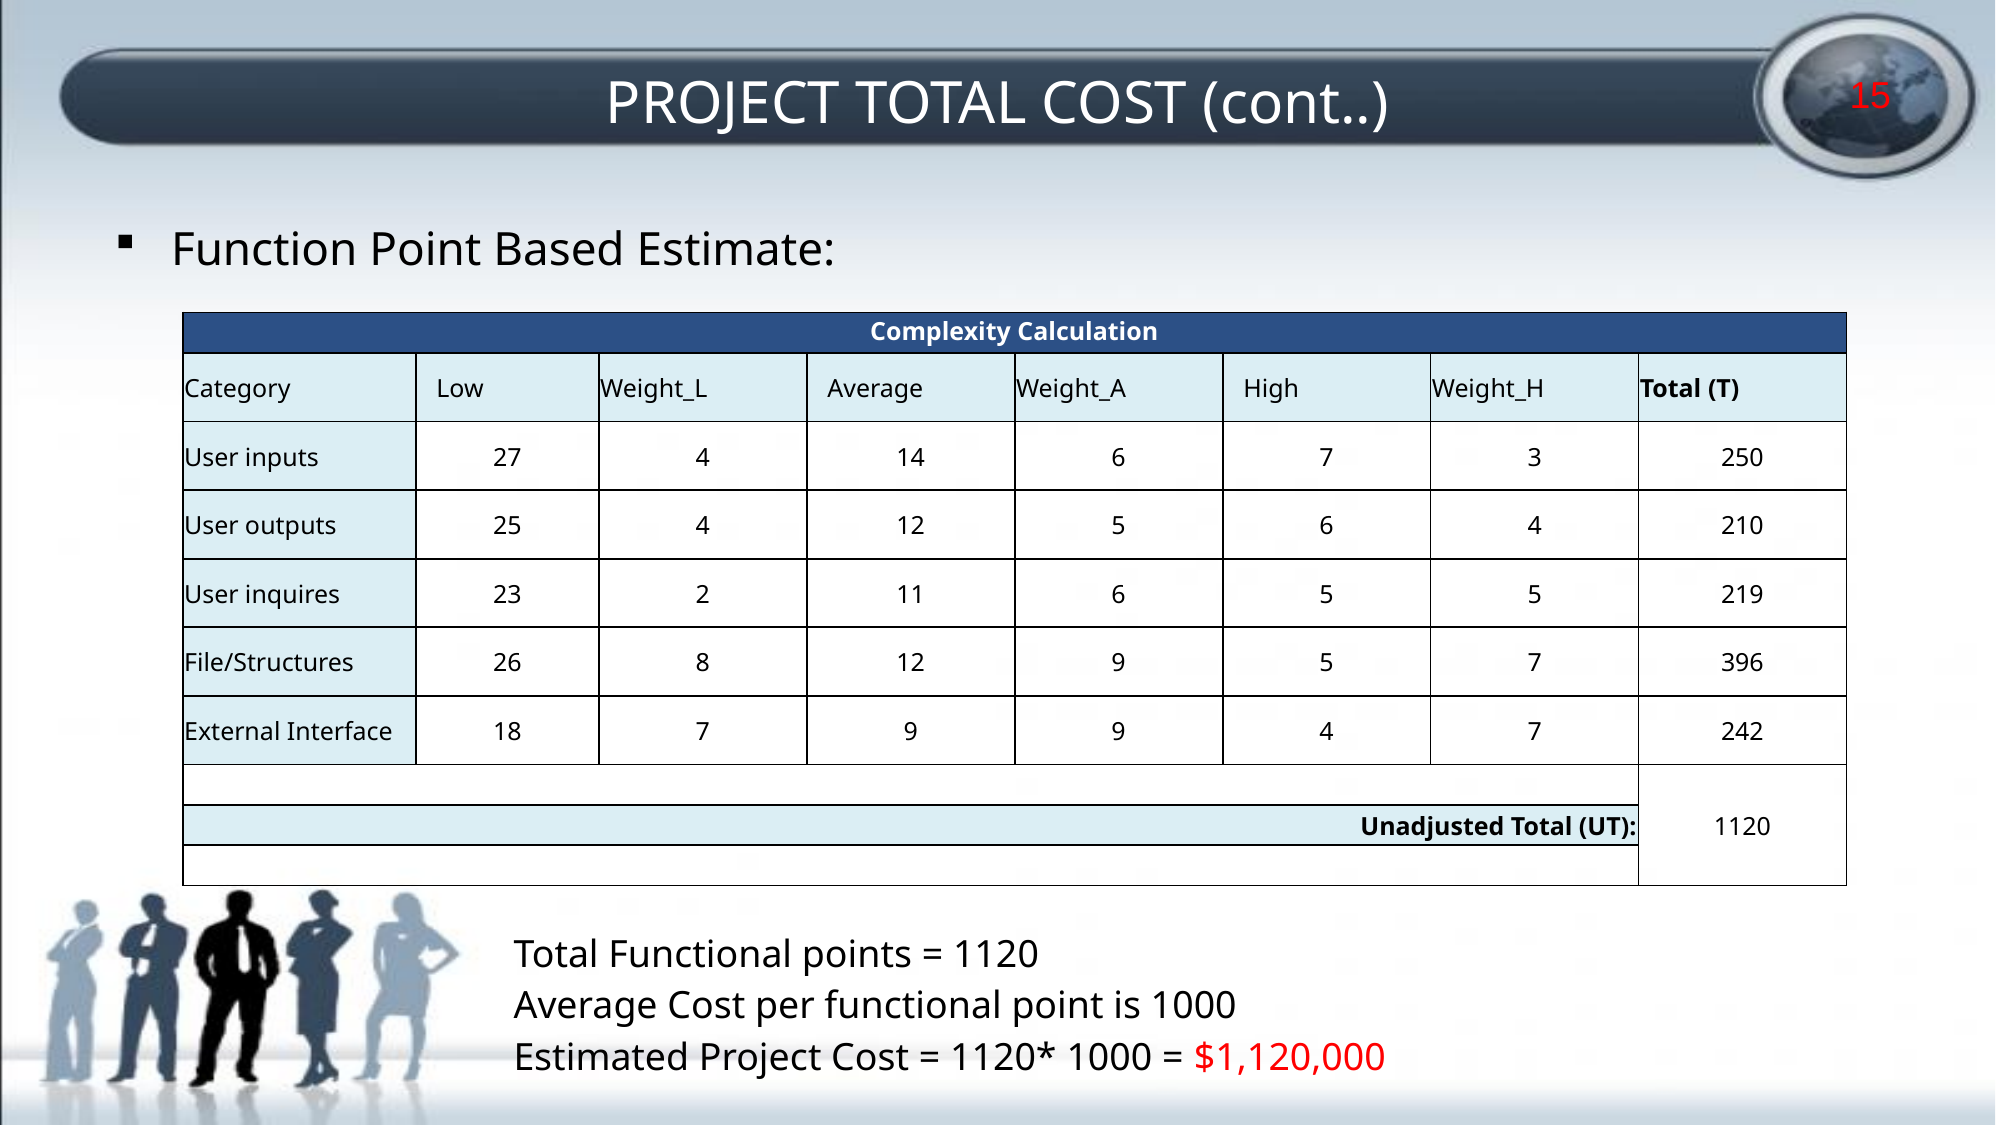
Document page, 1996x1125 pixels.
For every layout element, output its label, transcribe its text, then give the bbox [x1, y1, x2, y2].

table_cell 9 [1016, 697, 1222, 764]
table_cell High [1224, 354, 1430, 421]
table_cell Total (T) [1639, 354, 1846, 421]
table_cell 1120 [1639, 765, 1846, 885]
table_cell 4 [1431, 491, 1638, 558]
table_cell File/Structures [184, 628, 415, 695]
table_cell 396 [1639, 628, 1846, 695]
table_cell 9 [808, 697, 1014, 764]
table_cell 5 [1224, 628, 1430, 695]
table_cell 6 [1224, 491, 1430, 558]
picture [0, 0, 1996, 1125]
table_cell 23 [417, 560, 598, 626]
table_cell 27 [417, 422, 598, 489]
table_cell 4 [1224, 697, 1430, 764]
table_cell 210 [1639, 491, 1846, 558]
text_box Total Functional points = 1120 Average Cost per functional point is 1000 Estimated Project Cost = 1120* 1000 = ‭$1,120,000 [498, 915, 1813, 1086]
table_cell 2 [600, 560, 806, 626]
table_cell 7 [1431, 628, 1638, 695]
table_cell 14 [808, 422, 1014, 489]
title PROJECT TOTAL COST (cont..) [99, 62, 1896, 138]
table_cell 219 [1639, 560, 1846, 626]
table_cell User inquires [184, 560, 415, 626]
table_cell 5 [1431, 560, 1638, 626]
table_cell 4 [600, 422, 806, 489]
table_cell [184, 846, 1638, 885]
table_cell 5 [1016, 491, 1222, 558]
table_cell 12 [808, 491, 1014, 558]
table_cell 250 [1639, 422, 1846, 489]
table_cell 11 [808, 560, 1014, 626]
table_cell 7 [1224, 422, 1430, 489]
table_cell 242 [1639, 697, 1846, 764]
table_cell Category [184, 354, 415, 421]
table_cell 26 [417, 628, 598, 695]
table_cell Weight_H [1431, 354, 1638, 421]
table_cell 8 [600, 628, 806, 695]
table_cell 12 [808, 628, 1014, 695]
list Function Point Based Estimate: [99, 212, 1896, 955]
table_cell 4 [600, 491, 806, 558]
table_cell User outputs [184, 491, 415, 558]
table_header Complexity Calculation [184, 313, 1846, 352]
table_cell Weight_A [1016, 354, 1222, 421]
table_cell 6 [1016, 560, 1222, 626]
table_cell Low [417, 354, 598, 421]
table_cell External Interface [184, 697, 415, 764]
table_cell [184, 765, 1638, 804]
table_cell 7 [1431, 697, 1638, 764]
table_cell 25 [417, 491, 598, 558]
table_cell 3 [1431, 422, 1638, 489]
table_cell 7 [600, 697, 806, 764]
table_cell Unadjusted Total (UT): [184, 806, 1638, 844]
table_cell 6 [1016, 422, 1222, 489]
table_cell User inputs [184, 422, 415, 489]
table_cell 5 [1224, 560, 1430, 626]
table_cell 18 [417, 697, 598, 764]
slide_number 15 [1812, 62, 1929, 125]
table_cell 9 [1016, 628, 1222, 695]
table_cell Average [808, 354, 1014, 421]
table_cell Weight_L [600, 354, 806, 421]
